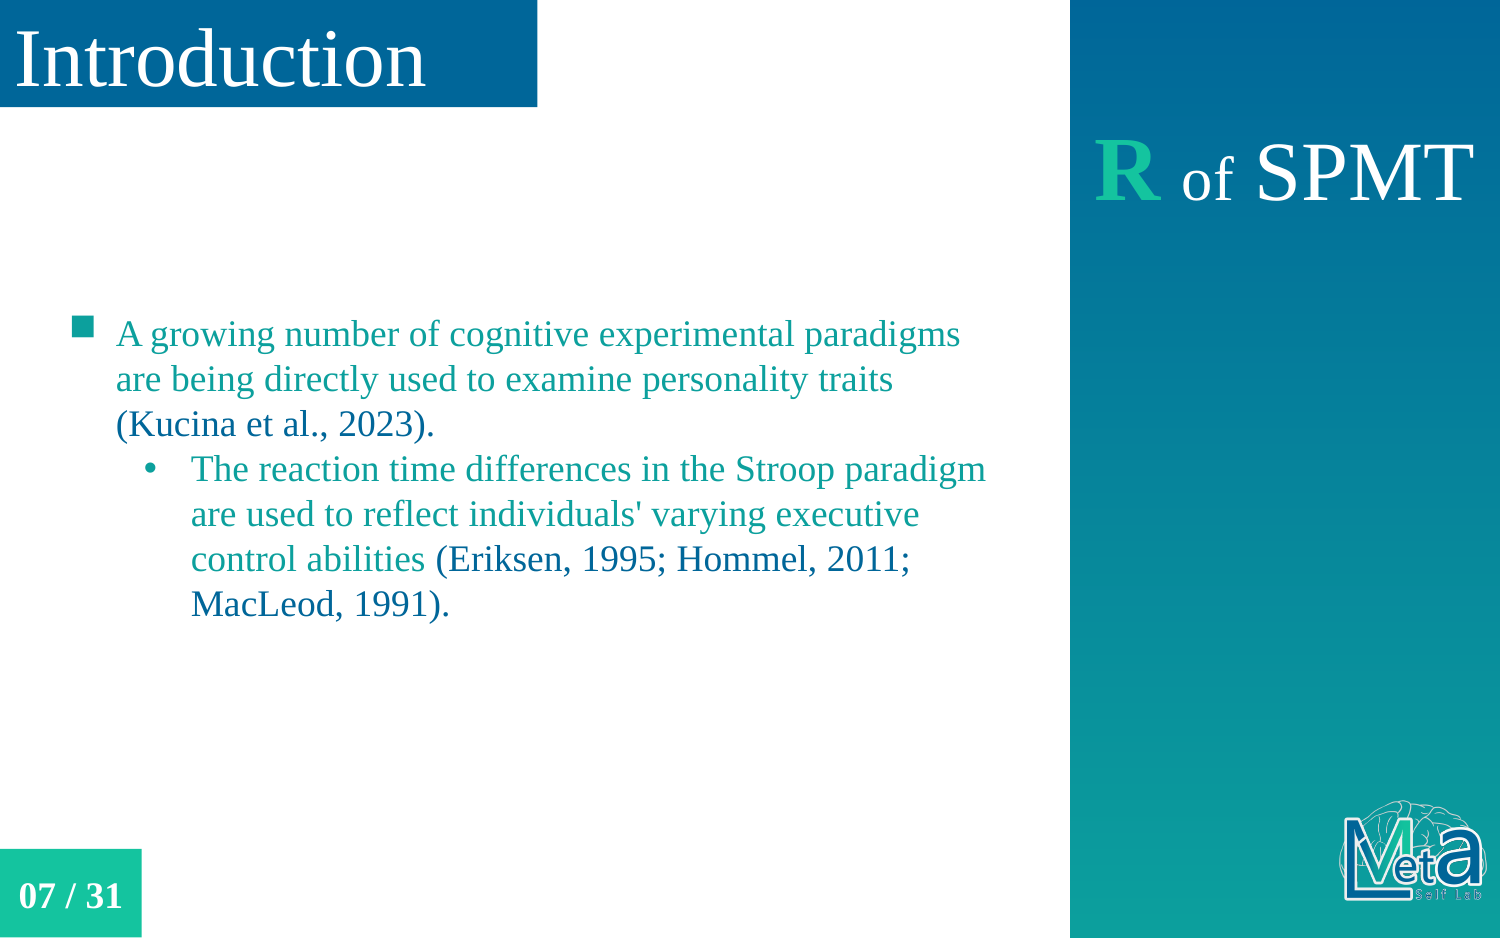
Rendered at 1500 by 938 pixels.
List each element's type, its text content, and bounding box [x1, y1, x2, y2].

text_box A growing number of cognitive experimental paradigms are being directly used to examine personality traits (Kucina et al., 2023). The reaction time differences in the Stroop paradigm are used to reflect individuals' varying executive control abilities (Eriksen, 1995; Hommel, 2011; MacLeod, 1991). [54, 302, 1021, 632]
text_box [1070, 0, 1500, 938]
text_box 07 / 31 [0, 848, 143, 938]
text_box Introduction [0, 0, 538, 108]
